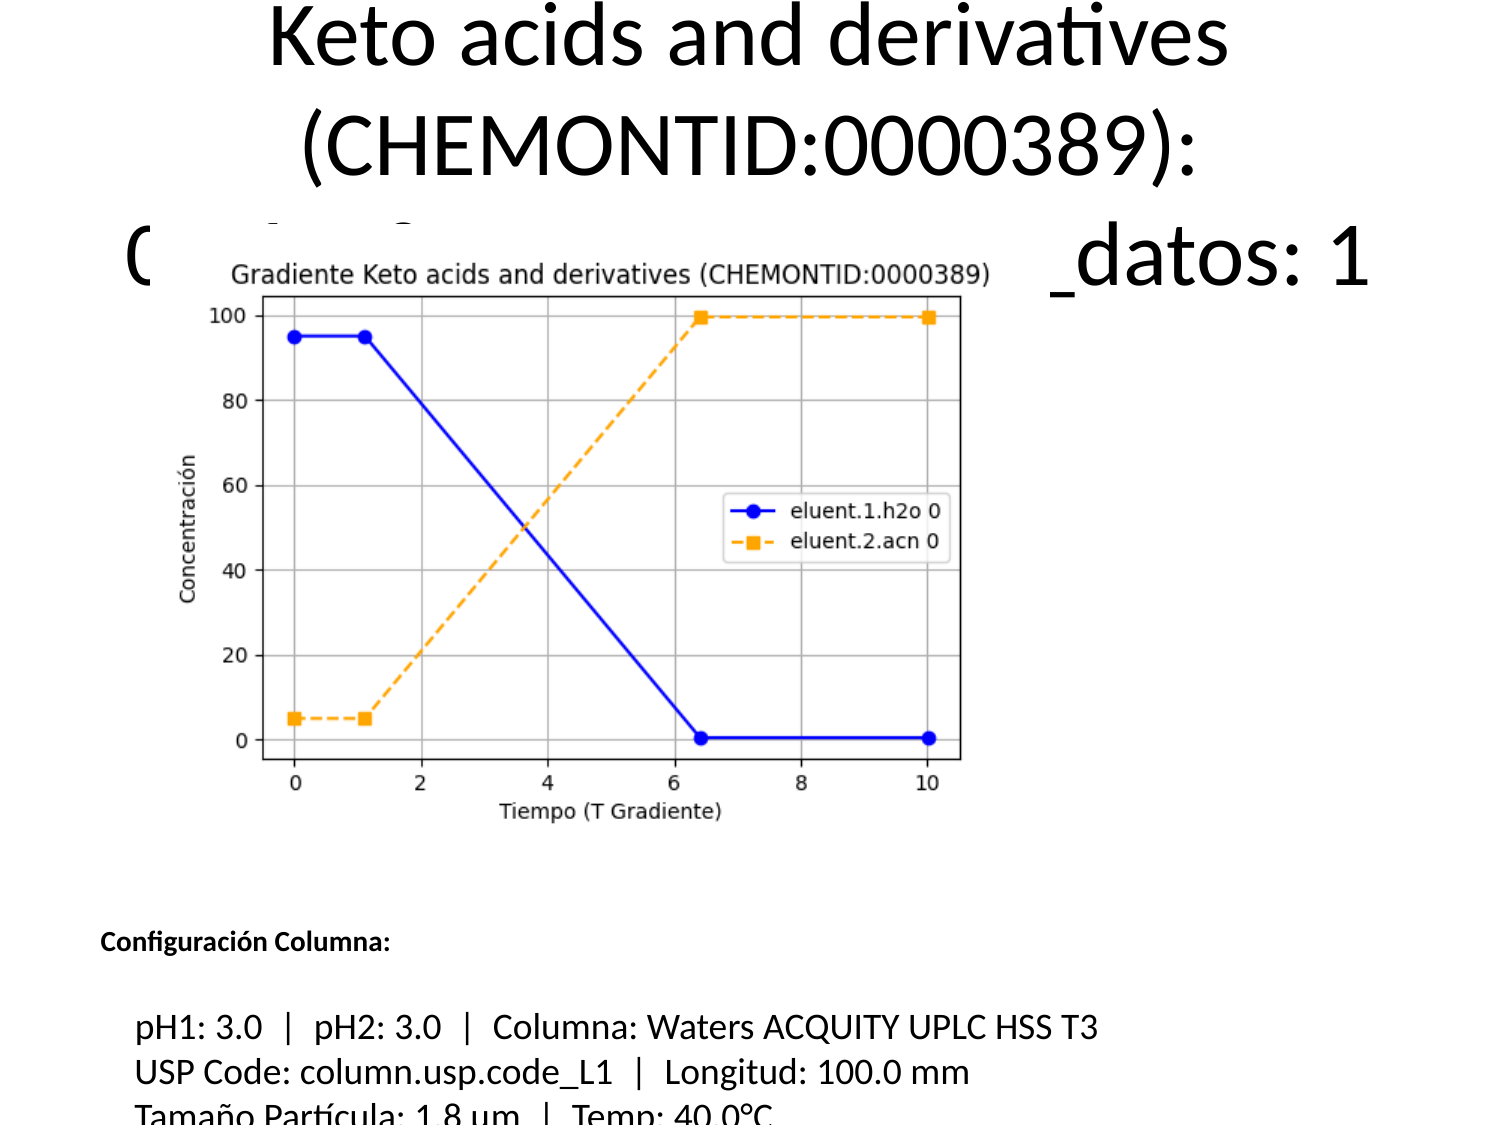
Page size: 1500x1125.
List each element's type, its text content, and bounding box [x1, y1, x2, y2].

text_box Configuración Columna: pH1: 3.0 | pH2: 3.0 | Columna: Waters ACQUITY UPLC HSS T3 USP Code: column.usp.code_L1 | Longitud: 100.0 mm Tamaño Partícula: 1.8 µm | Temp: 40.0°C Flujo: 0.4 mL/min | T0: 0.55125 min [85, 869, 1114, 1125]
title Keto acids and derivatives (CHEMONTID:0000389): 0.7674827793030329, n_datos: 1 [75, 45, 1425, 233]
picture [149, 224, 1051, 826]
